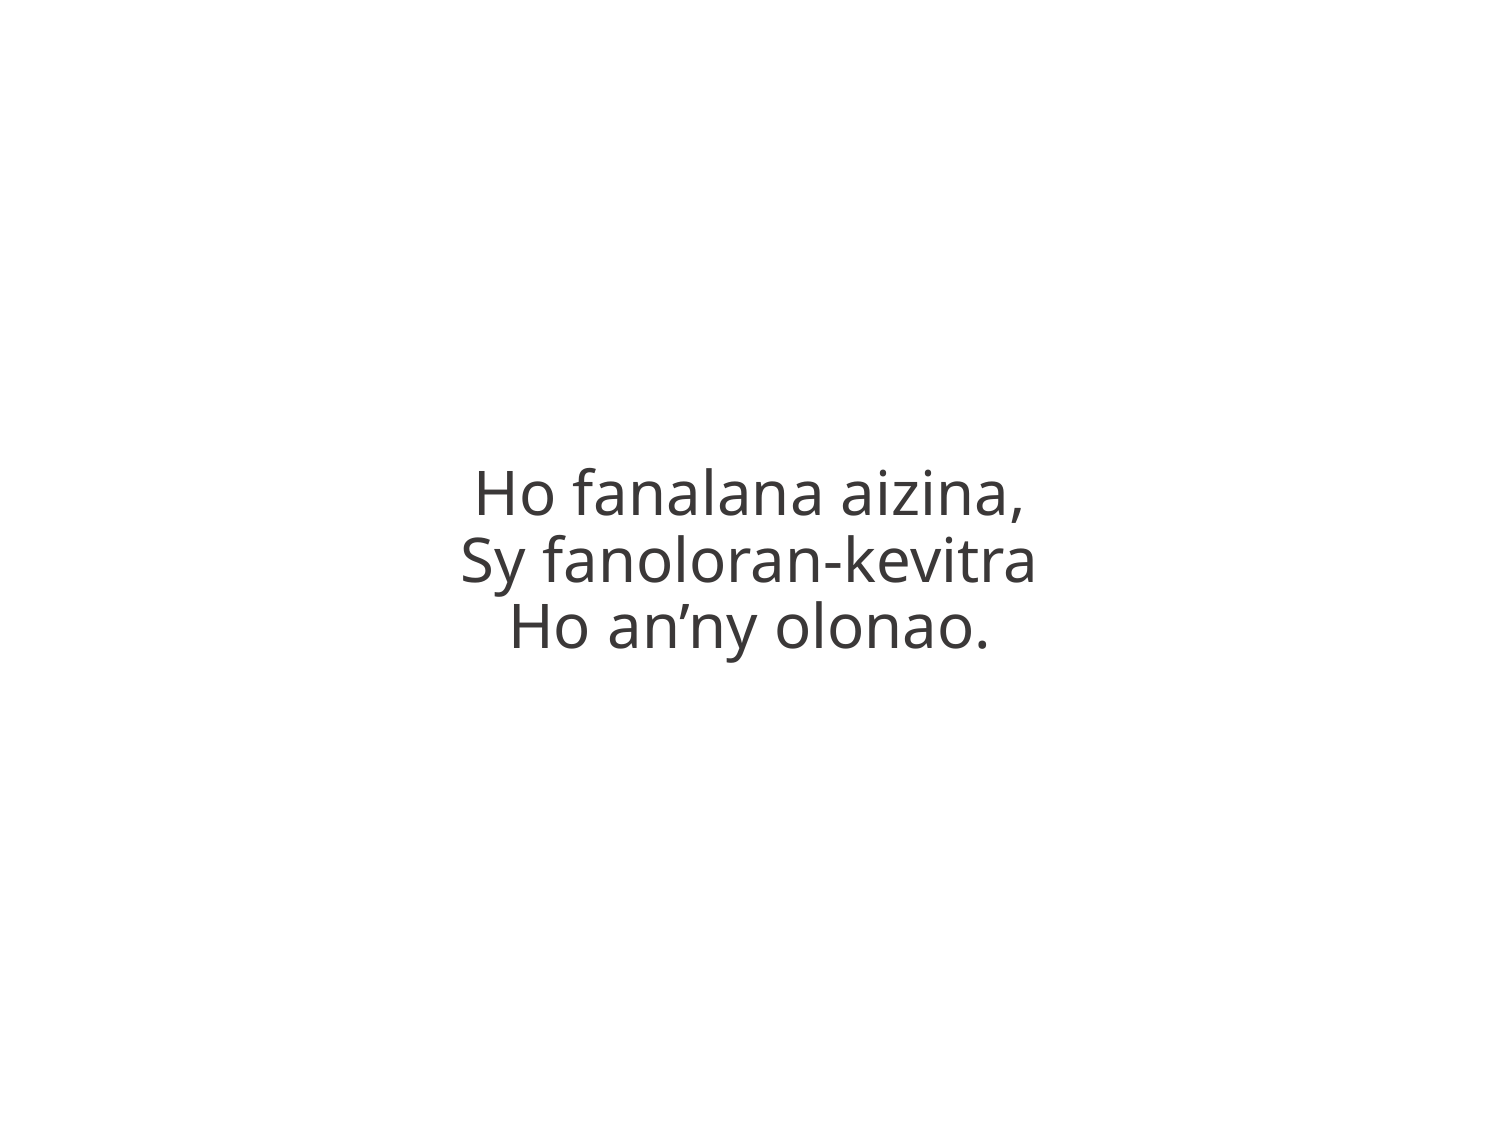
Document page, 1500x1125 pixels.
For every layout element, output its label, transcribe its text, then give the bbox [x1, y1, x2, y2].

title Ho fanalana aizina, Sy fanoloran-kevitra Ho an’ny olonao. [103, 453, 1397, 672]
